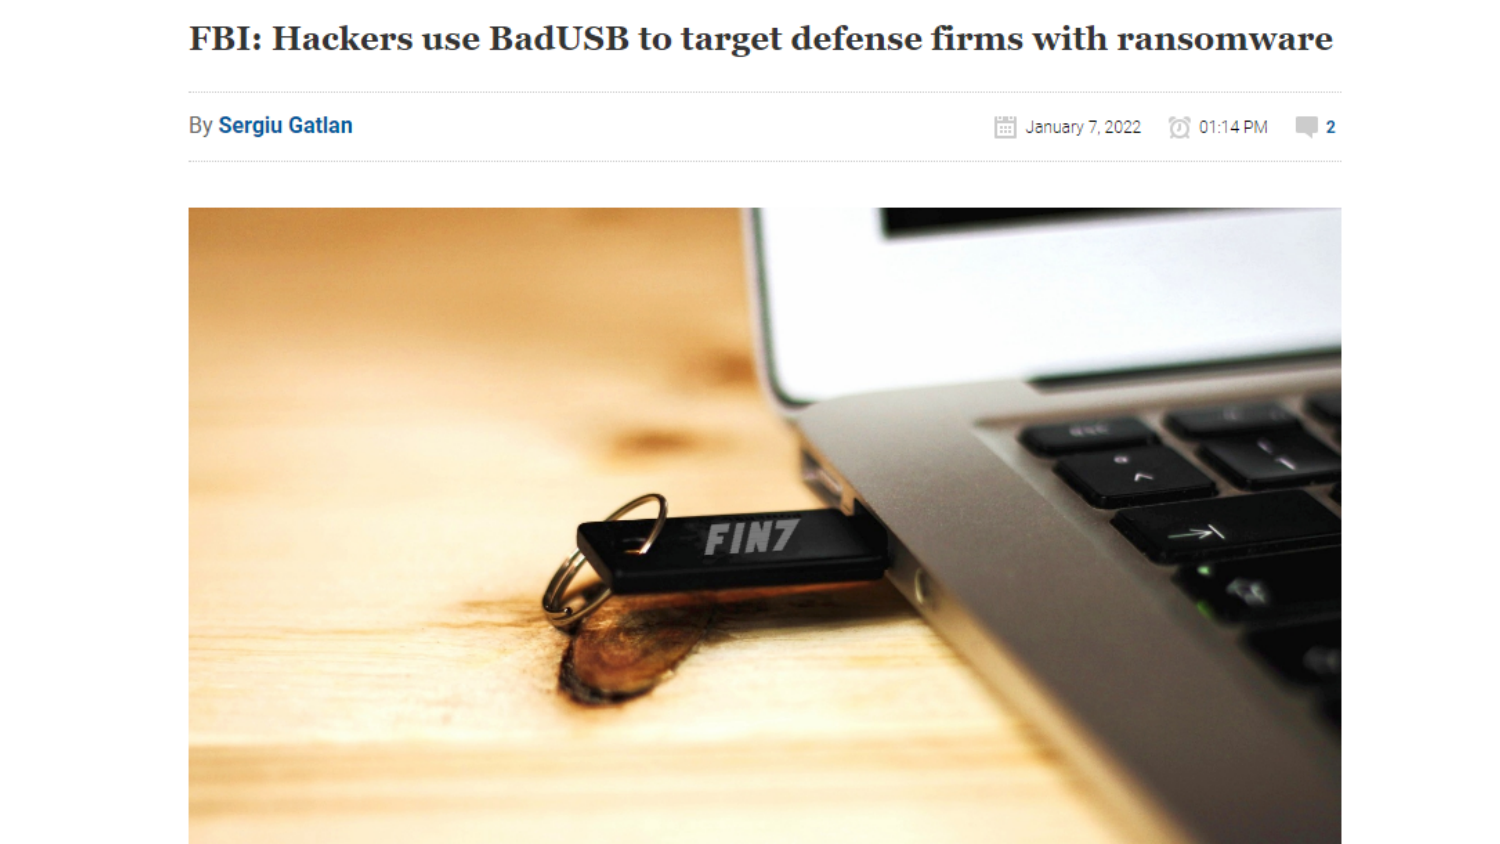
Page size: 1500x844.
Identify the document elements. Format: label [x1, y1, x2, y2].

picture [139, 0, 1361, 844]
